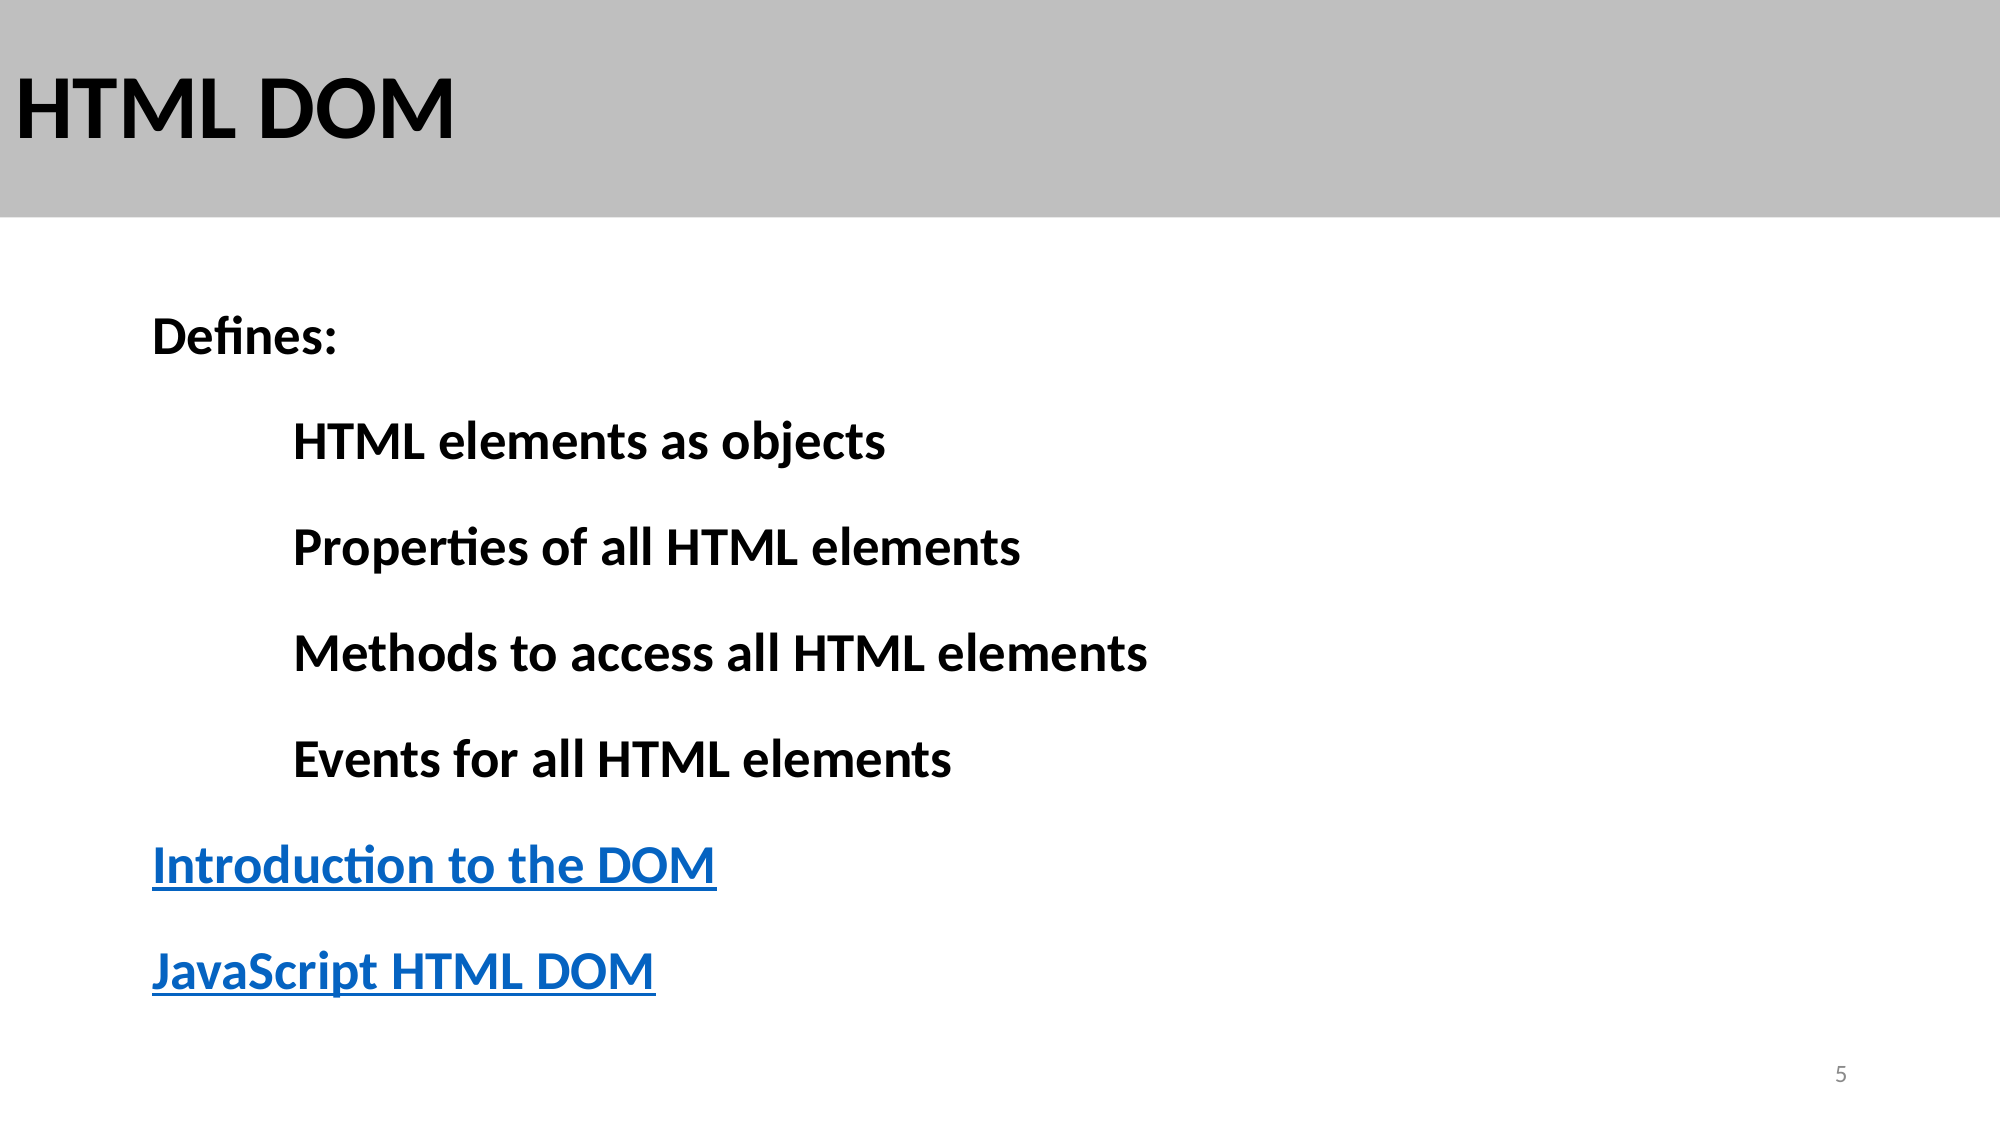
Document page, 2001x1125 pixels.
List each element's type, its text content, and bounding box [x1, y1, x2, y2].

list Defines: HTML elements as objects Properties of all HTML elements Methods to access all HTML elements Events for all HTML elements Introduction to the DOM JavaScript HTML DOM [137, 299, 1863, 1014]
title HTML DOM [0, 0, 2000, 218]
slide_number 5 [1412, 1042, 1863, 1103]
